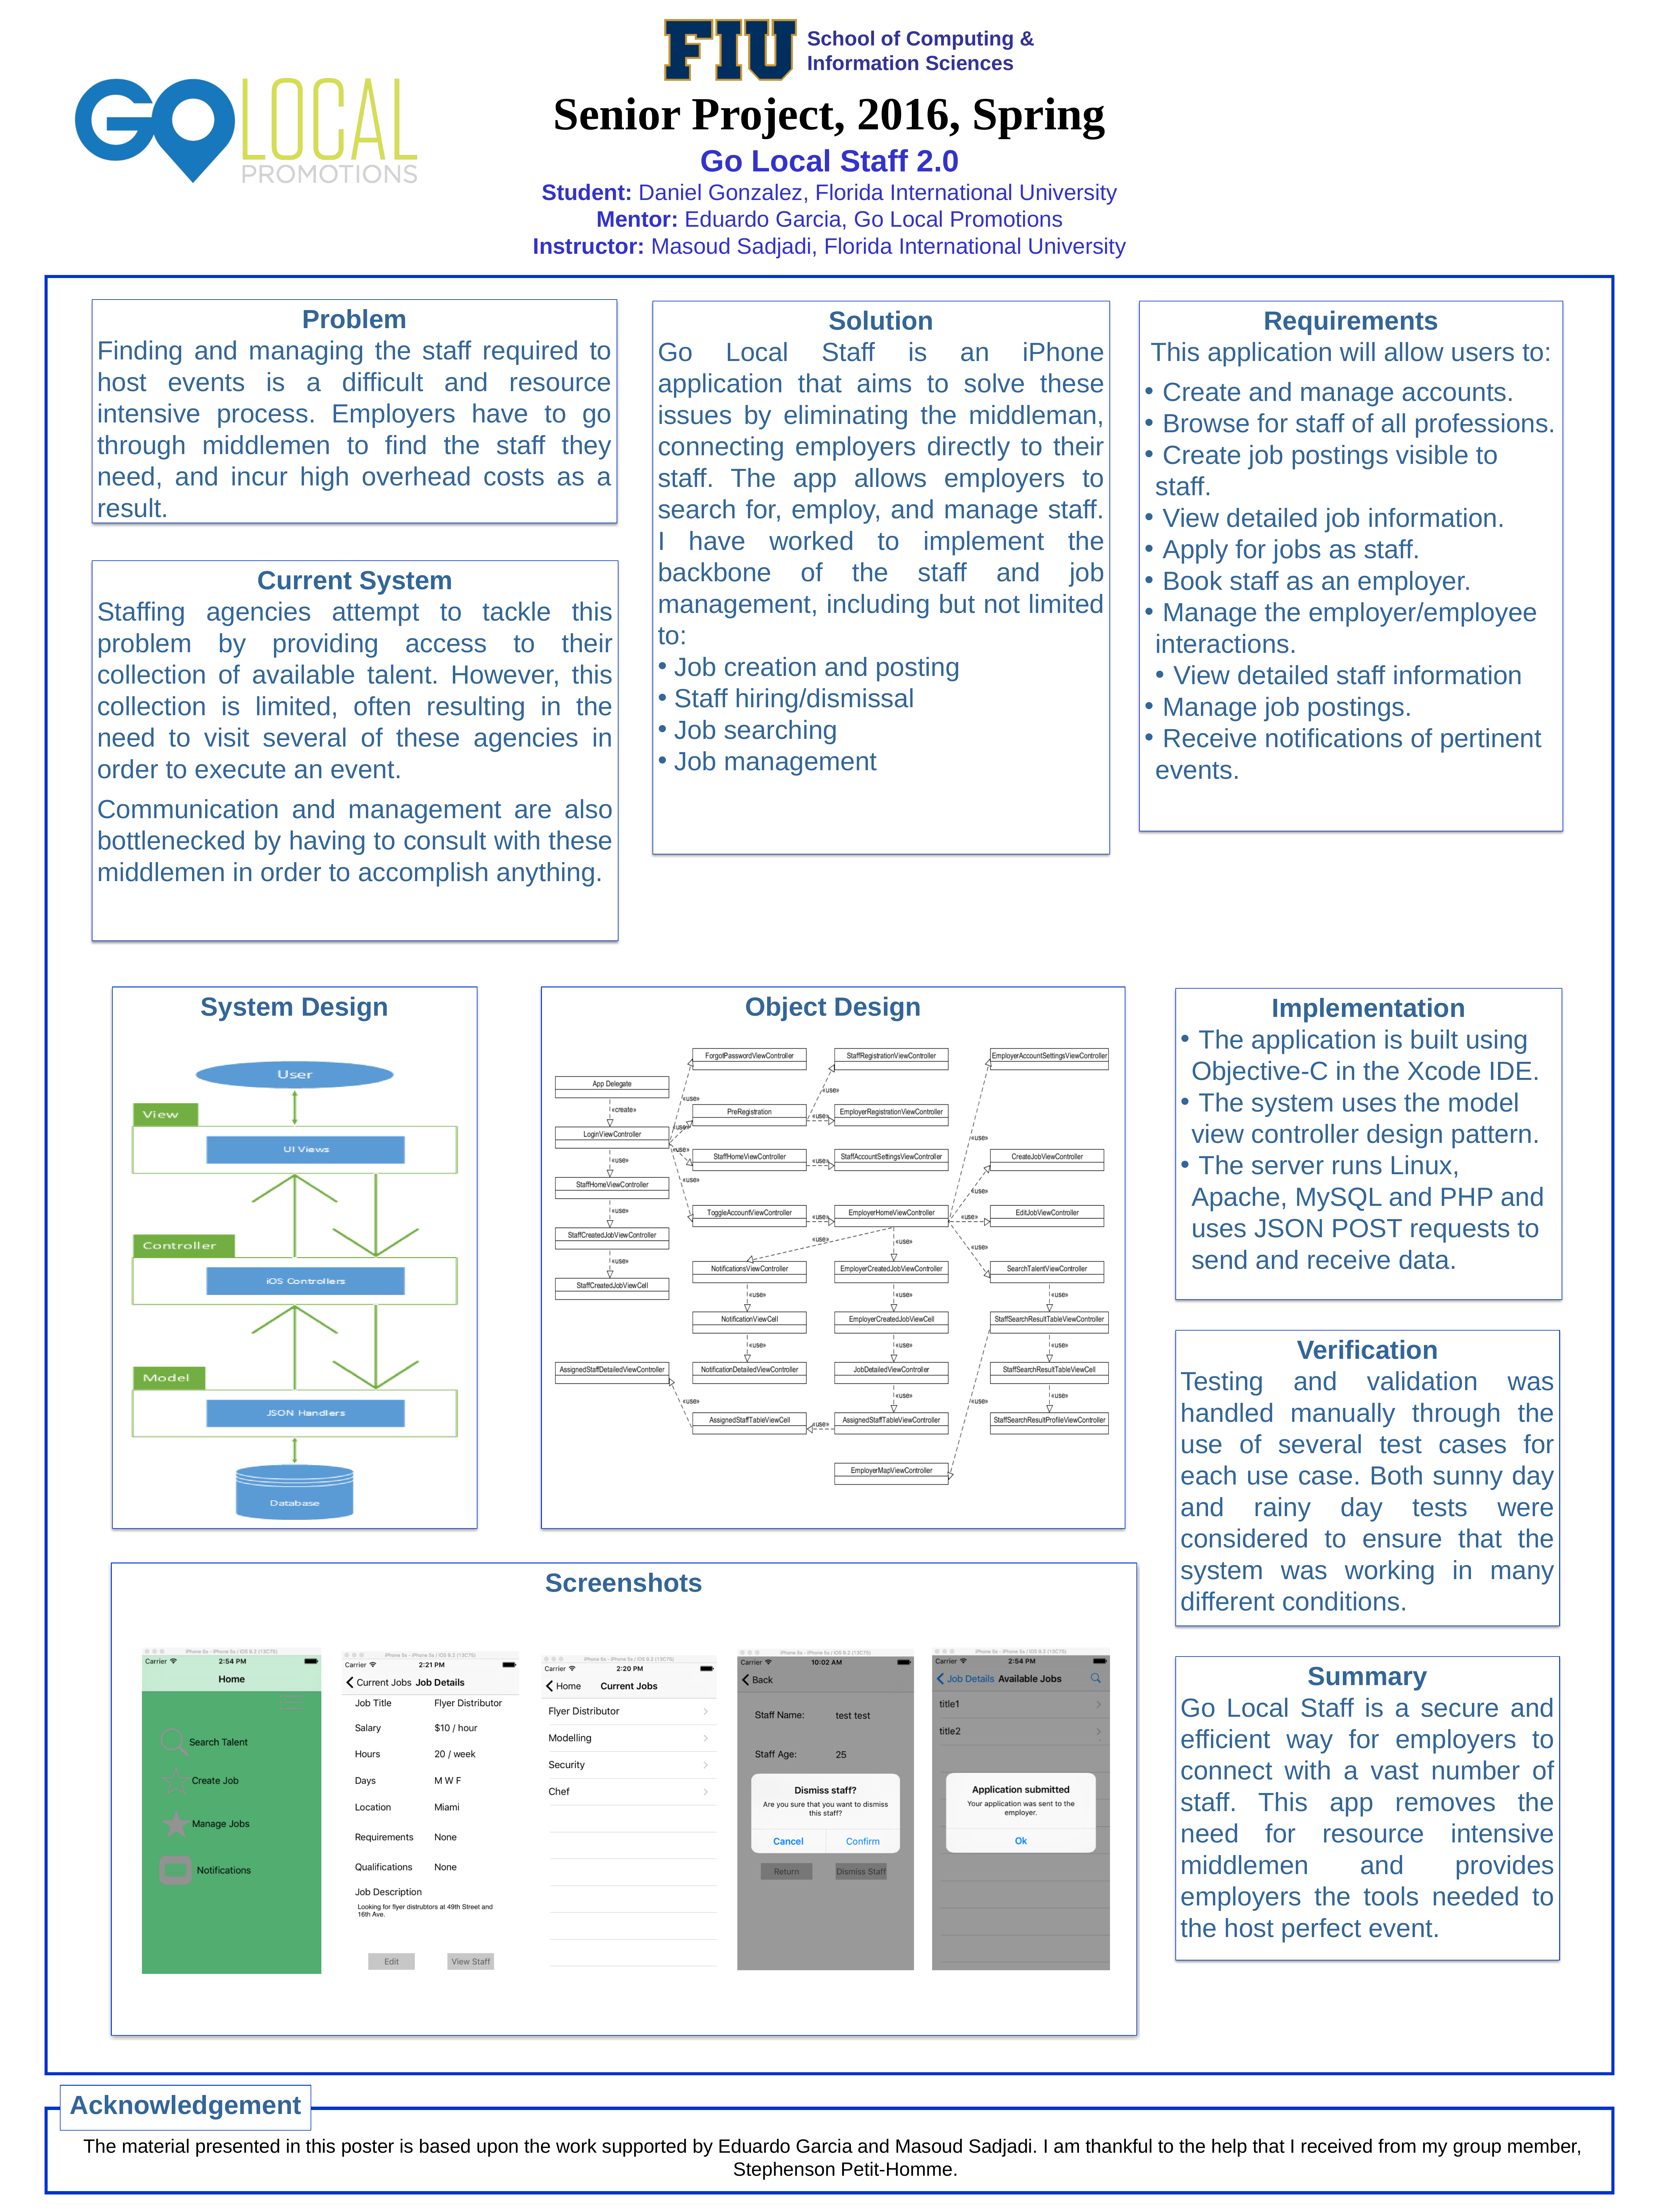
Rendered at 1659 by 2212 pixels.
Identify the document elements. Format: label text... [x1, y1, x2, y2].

picture [541, 1655, 717, 1974]
text_box [46, 276, 1613, 2074]
text_box Verification Testing and validation was handled manually through the use of several test cases for each use case. Both sunny day and rainy day tests were considered to ensure that the system was working in many different conditions. [1175, 1330, 1560, 1626]
picture [142, 1647, 321, 1974]
text_box Current System Staffing agencies attempt to tackle this problem by providing access to their collection of available talent. However, this collection is limited, often resulting in the need to visit several of these agencies in order to execute an event. Communication and management are also bottlenecked by having to consult with these middlemen in order to accomplish anything. [92, 560, 618, 941]
picture [57, 53, 441, 219]
text_box Screenshots [111, 1563, 1137, 2035]
picture [342, 1651, 519, 1974]
text_box Go Local Staff 2.0 Student: Daniel Gonzalez, Florida International University Mentor: Eduardo Garcia, Go Local Promotions Instructor: Masoud Sadjadi, Florida International University [331, 138, 1329, 262]
picture [664, 19, 797, 81]
picture [737, 1648, 914, 1970]
picture [546, 1037, 1118, 1502]
text_box Solution Go Local Staff is an iPhone application that aims to solve these issues by eliminating the middleman, connecting employers directly to their staff. The app allows employers to search for, employ, and manage staff. I have worked to implement the backbone of the staff and job management, including but not limited to: Job creation and posting Staff hiring/dismissal Job searching Job management [653, 301, 1110, 854]
text_box System Design [112, 987, 477, 1528]
picture [932, 1647, 1110, 1970]
text_box Senior Project, 2016, Spring [442, 114, 1367, 142]
text_box Acknowledgement [60, 2085, 311, 2130]
text_box Requirements This application will allow users to: Create and manage accounts. Browse for staff of all professions. Create job postings visible to staff. View detailed job information. Apply for jobs as staff. Book staff as an employer. Manage the employer/employee interactions. View detailed staff information Manage job postings. Receive notifications of pertinent events. [1139, 301, 1563, 831]
text_box Implementation The application is built using Objective-C in the Xcode IDE. The system uses the model view controller design pattern. The server runs Linux, Apache, MySQL and PHP and uses JSON POST requests to send and receive data. [1175, 988, 1562, 1300]
text_box Summary Go Local Staff is a secure and efficient way for employers to connect with a vast number of staff. This app removes the need for resource intensive middlemen and provides employers the tools needed to the host perfect event. [1175, 1657, 1560, 1960]
text_box Object Design [541, 987, 1125, 1528]
text_box [46, 2108, 1613, 2193]
picture [131, 1060, 458, 1522]
text_box School of Computing & Information Sciences [802, 22, 1041, 77]
text_box Problem Finding and managing the staff required to host events is a difficult and resource intensive process. Employers have to go through middlemen to find the staff they need, and incur high overhead costs as a result. [92, 299, 617, 523]
